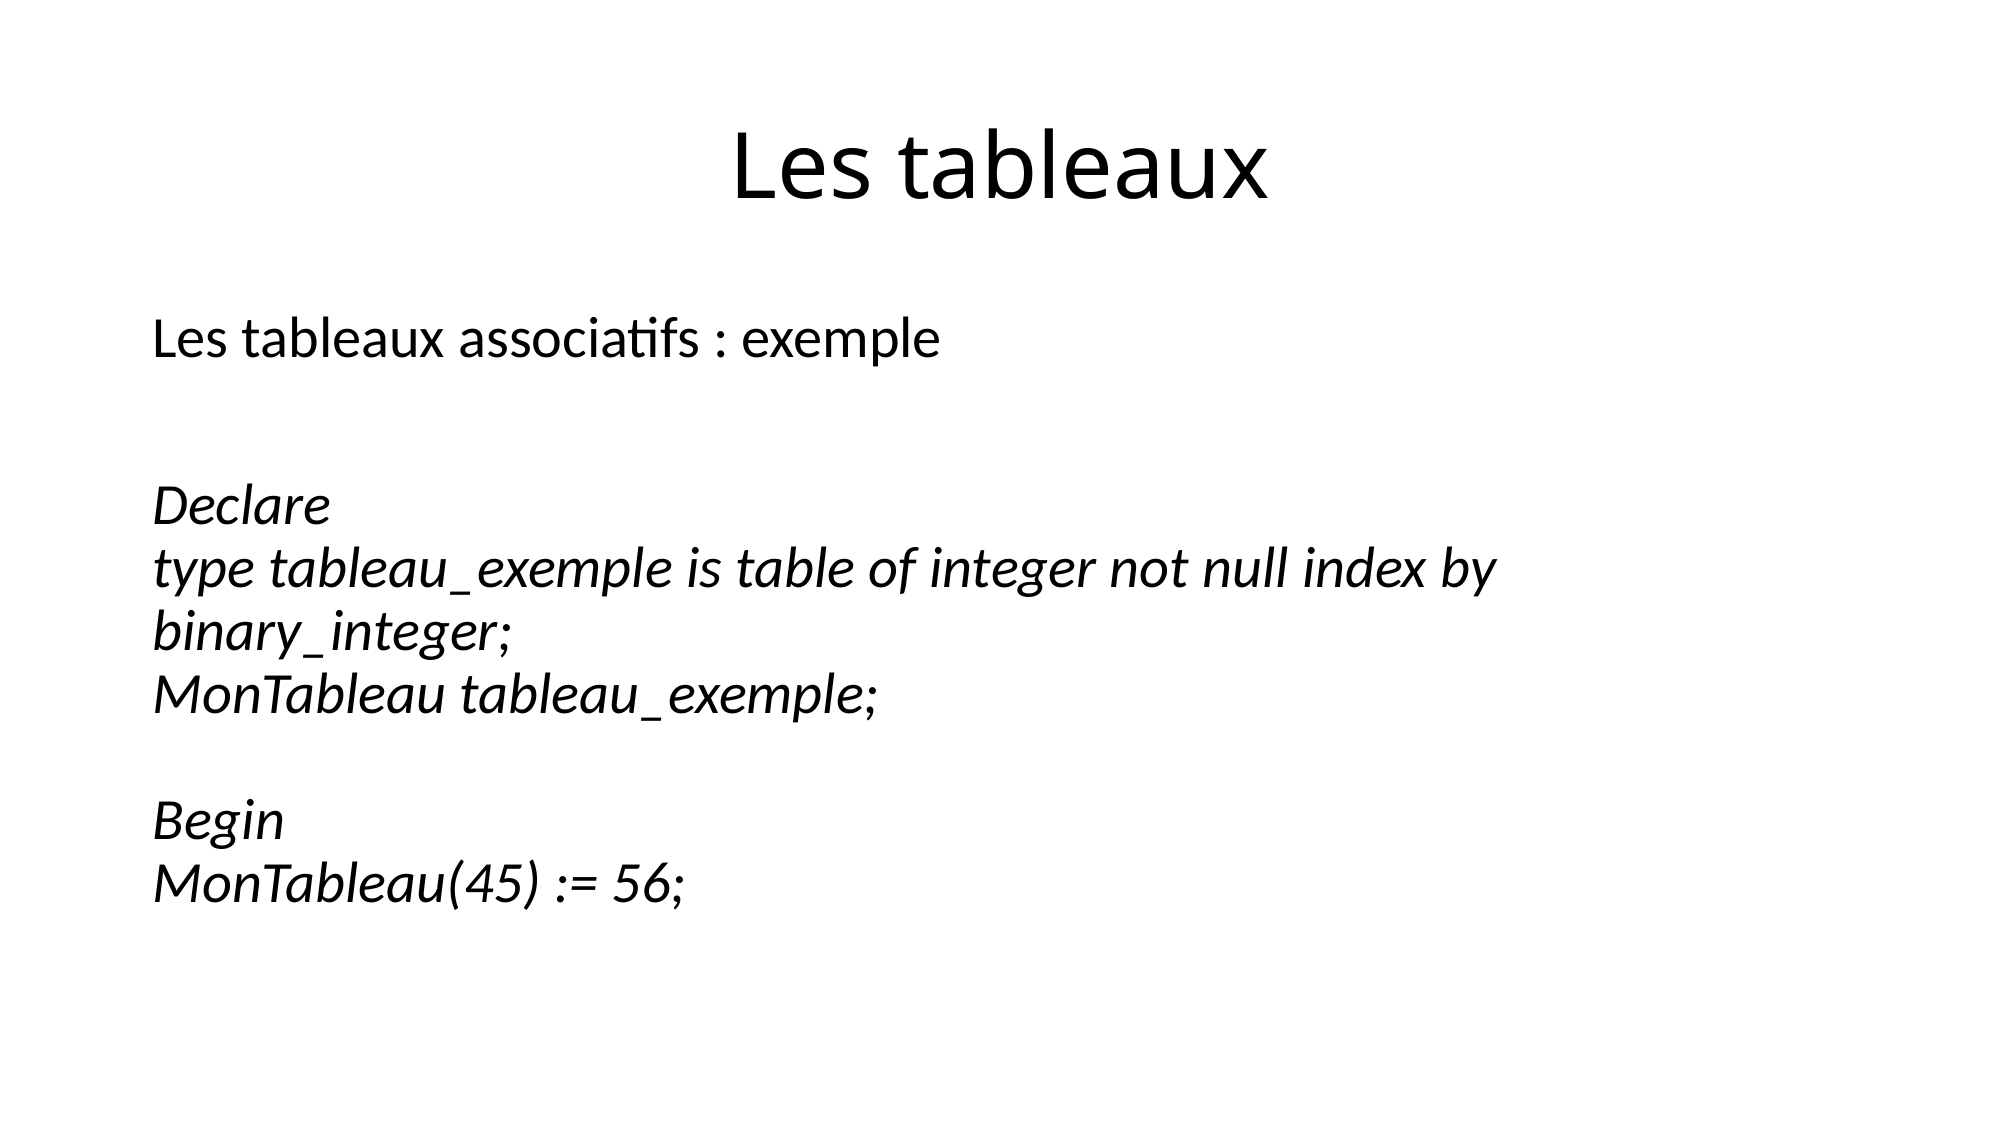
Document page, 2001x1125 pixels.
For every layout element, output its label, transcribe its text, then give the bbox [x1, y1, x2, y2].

title Les tableaux [137, 59, 1863, 278]
list Les tableaux associatifs : exemple Declare type tableau_exemple is table of integer not null index by binary_integer; MonTableau tableau_exemple; Begin MonTableau(45) := 56; [137, 299, 1863, 1014]
